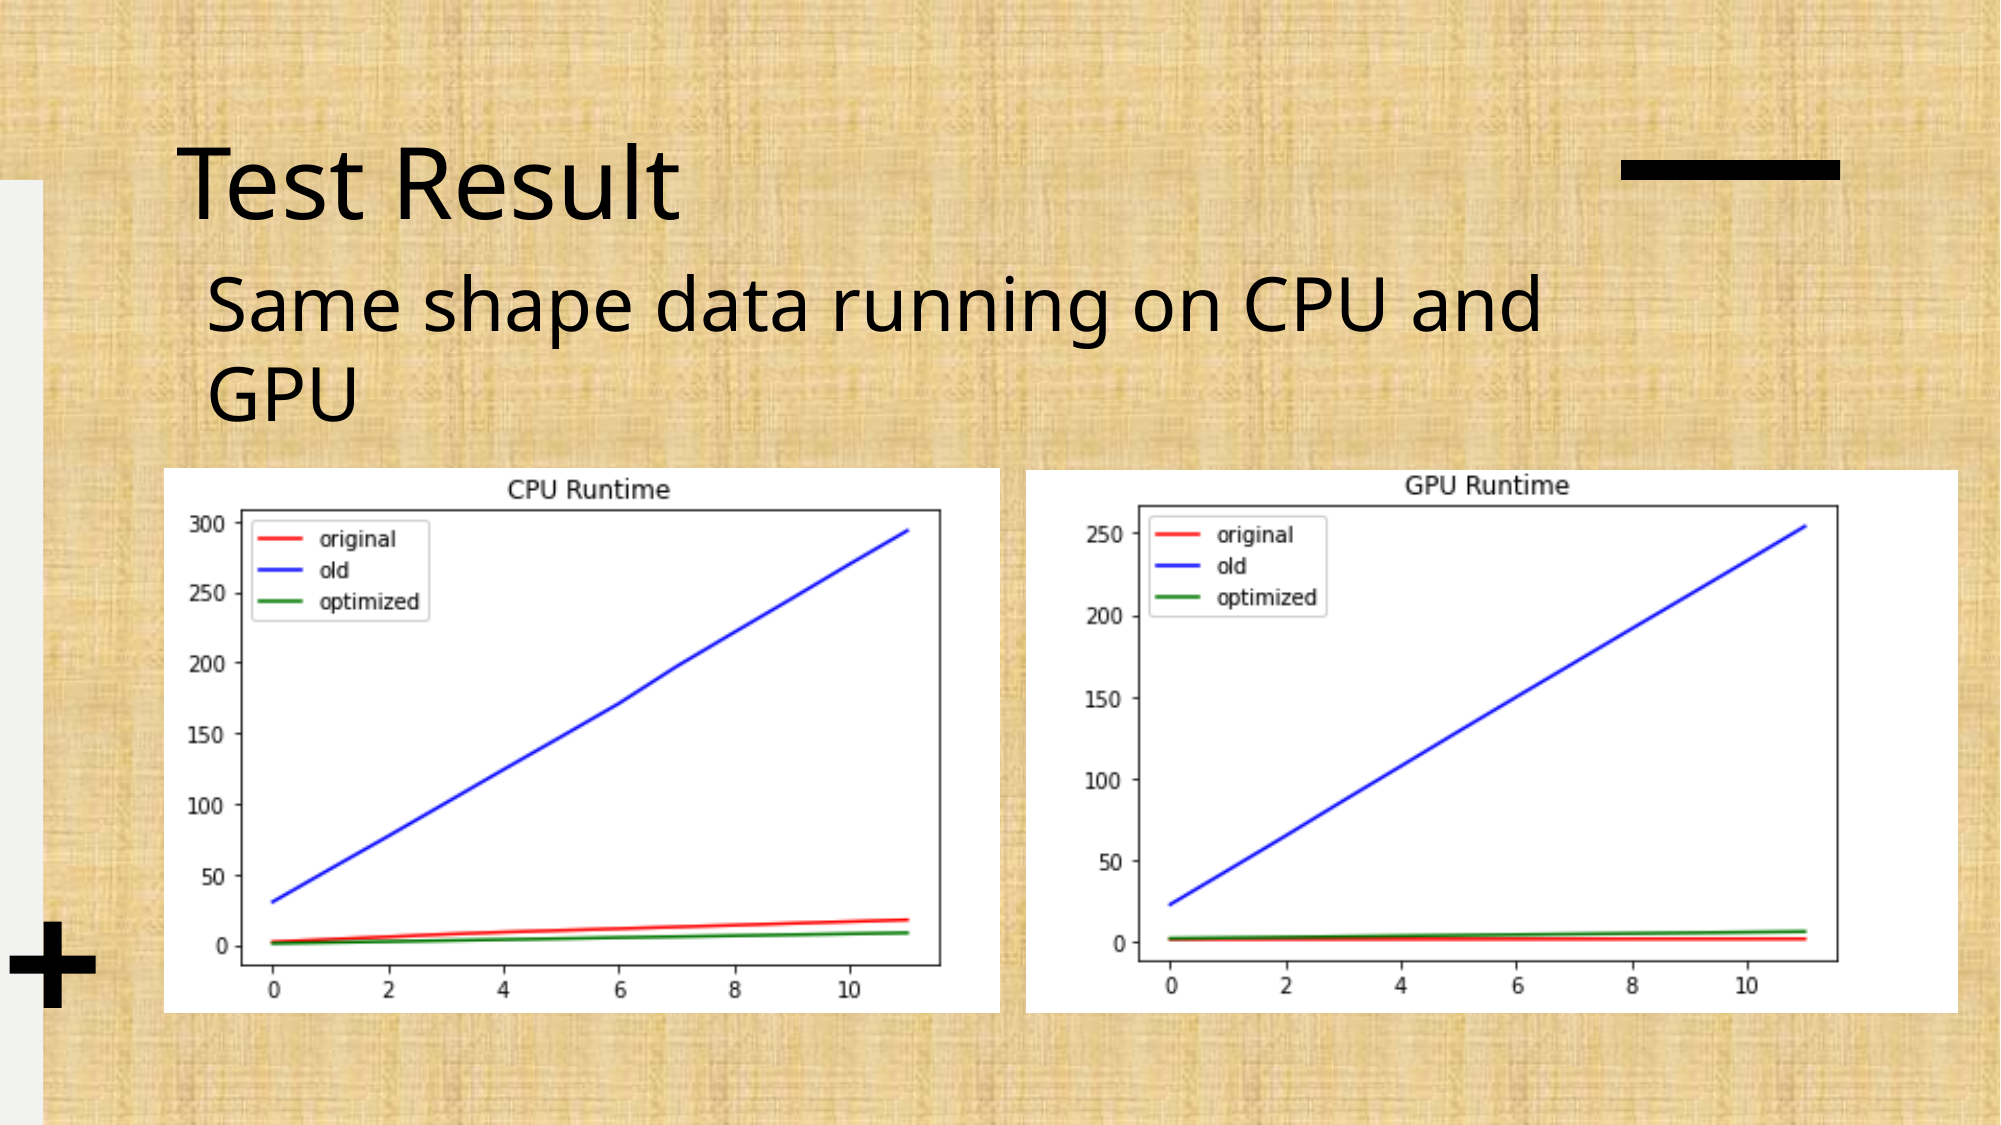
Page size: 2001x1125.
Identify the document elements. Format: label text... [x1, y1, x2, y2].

text_box Same shape data running on CPU and GPU [192, 249, 1702, 444]
text_box Test Result [161, 112, 1257, 248]
picture [0, 0, 2001, 1125]
